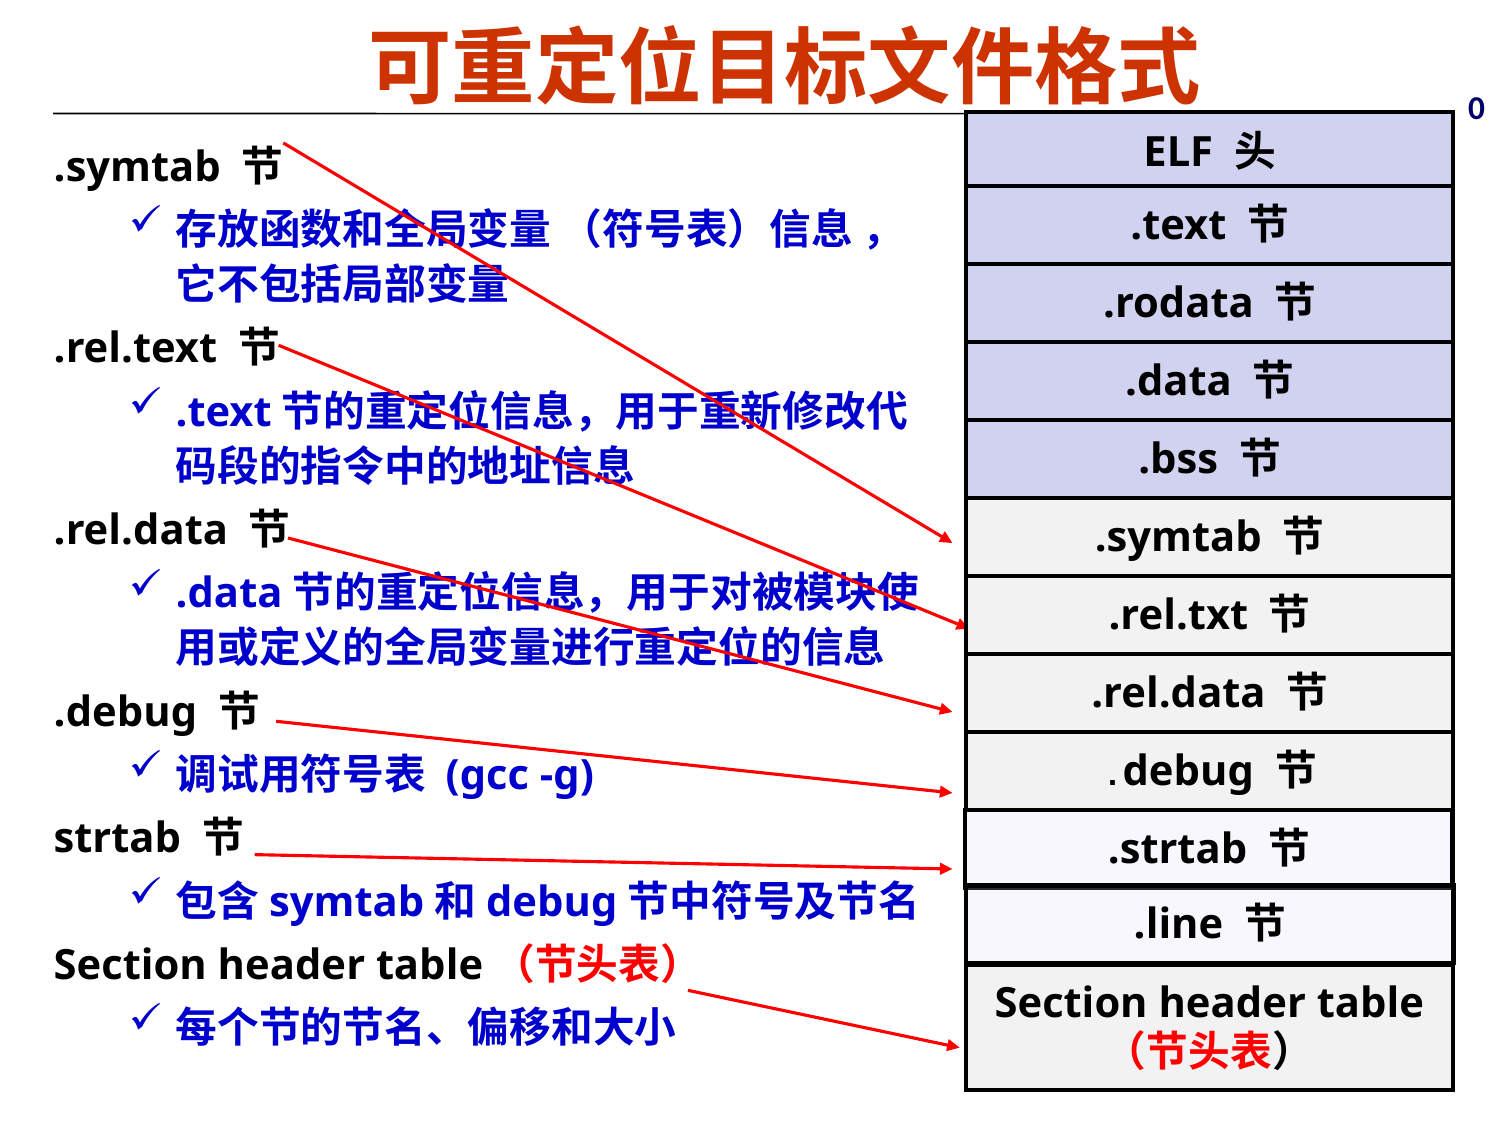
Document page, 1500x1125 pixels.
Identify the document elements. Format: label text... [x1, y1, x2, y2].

text_box [278, 345, 959, 630]
title 可重定位目标文件格式 [69, 0, 1500, 129]
text_box [687, 990, 959, 1052]
text_box [287, 537, 953, 715]
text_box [964, 80, 1500, 1091]
text_box [254, 854, 953, 875]
list .symtab 节 存放函数和全局变量 （符号表）信息 ，它不包括局部变量 .rel.text 节 .text节的重定位信息，用于重新修改代码段的指令中的地址信息 .rel.data 节 .data节的重定位信息，用于对被模块使用或定义的全局变量进行重定位的信息 .debug 节 调试用符号表 (gcc -g) strtab 节 包含symtab和debug节中符号及节名 Section header table（节头表） 每个节的节名、偏移和大小 [38, 126, 948, 1077]
text_box [283, 142, 953, 543]
text_box [276, 721, 953, 798]
